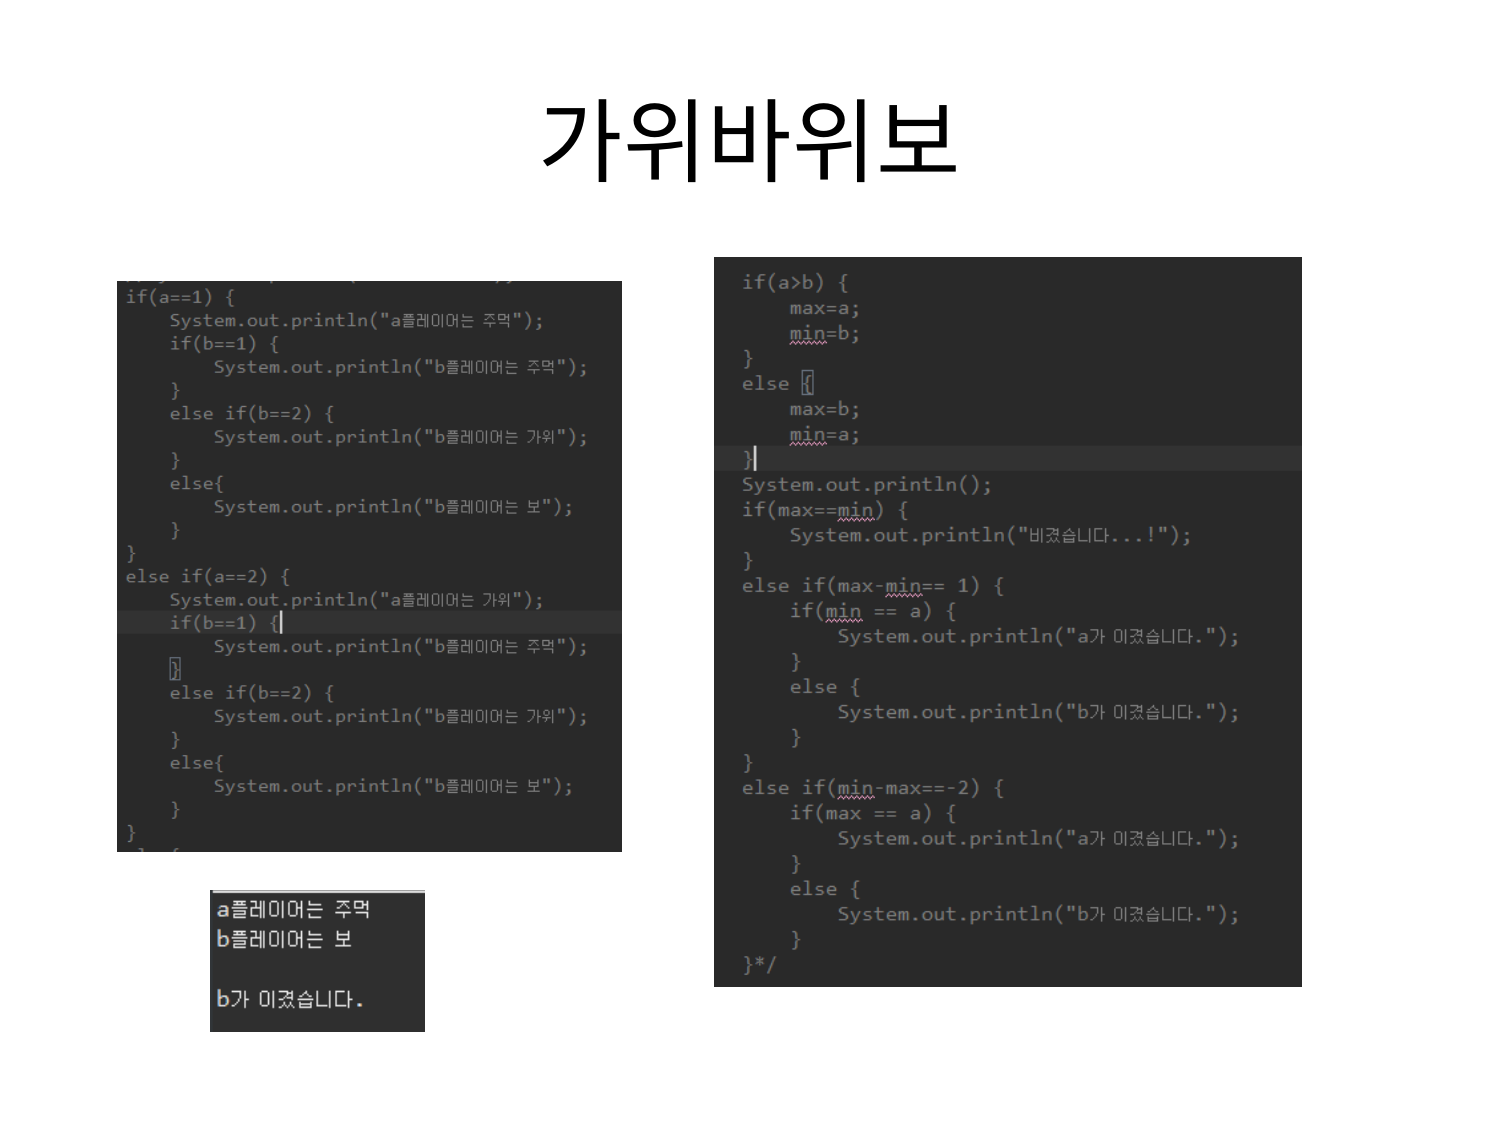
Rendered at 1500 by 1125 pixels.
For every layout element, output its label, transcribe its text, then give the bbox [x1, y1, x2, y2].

picture [116, 280, 622, 852]
title 가위바위보 [75, 45, 1425, 233]
picture [714, 257, 1302, 987]
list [210, 890, 426, 1032]
